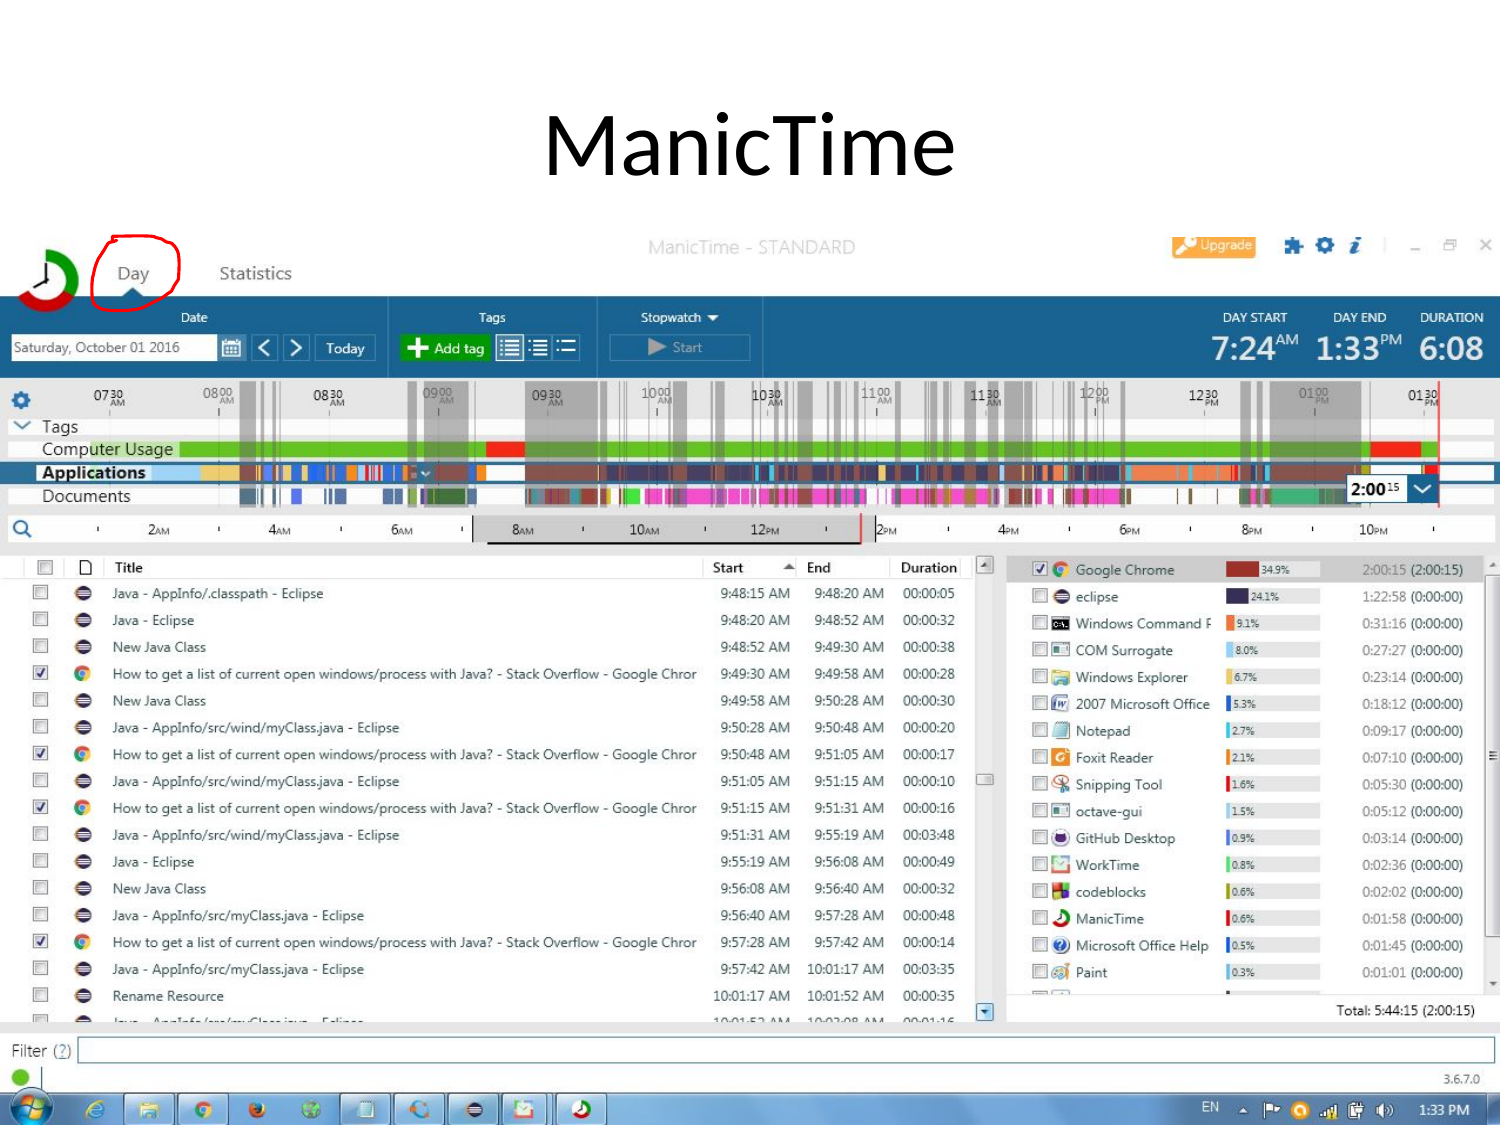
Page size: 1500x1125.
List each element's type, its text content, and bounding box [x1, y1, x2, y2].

picture [94, 238, 177, 309]
picture [0, 237, 1500, 1125]
title ManicTime [75, 45, 1425, 233]
